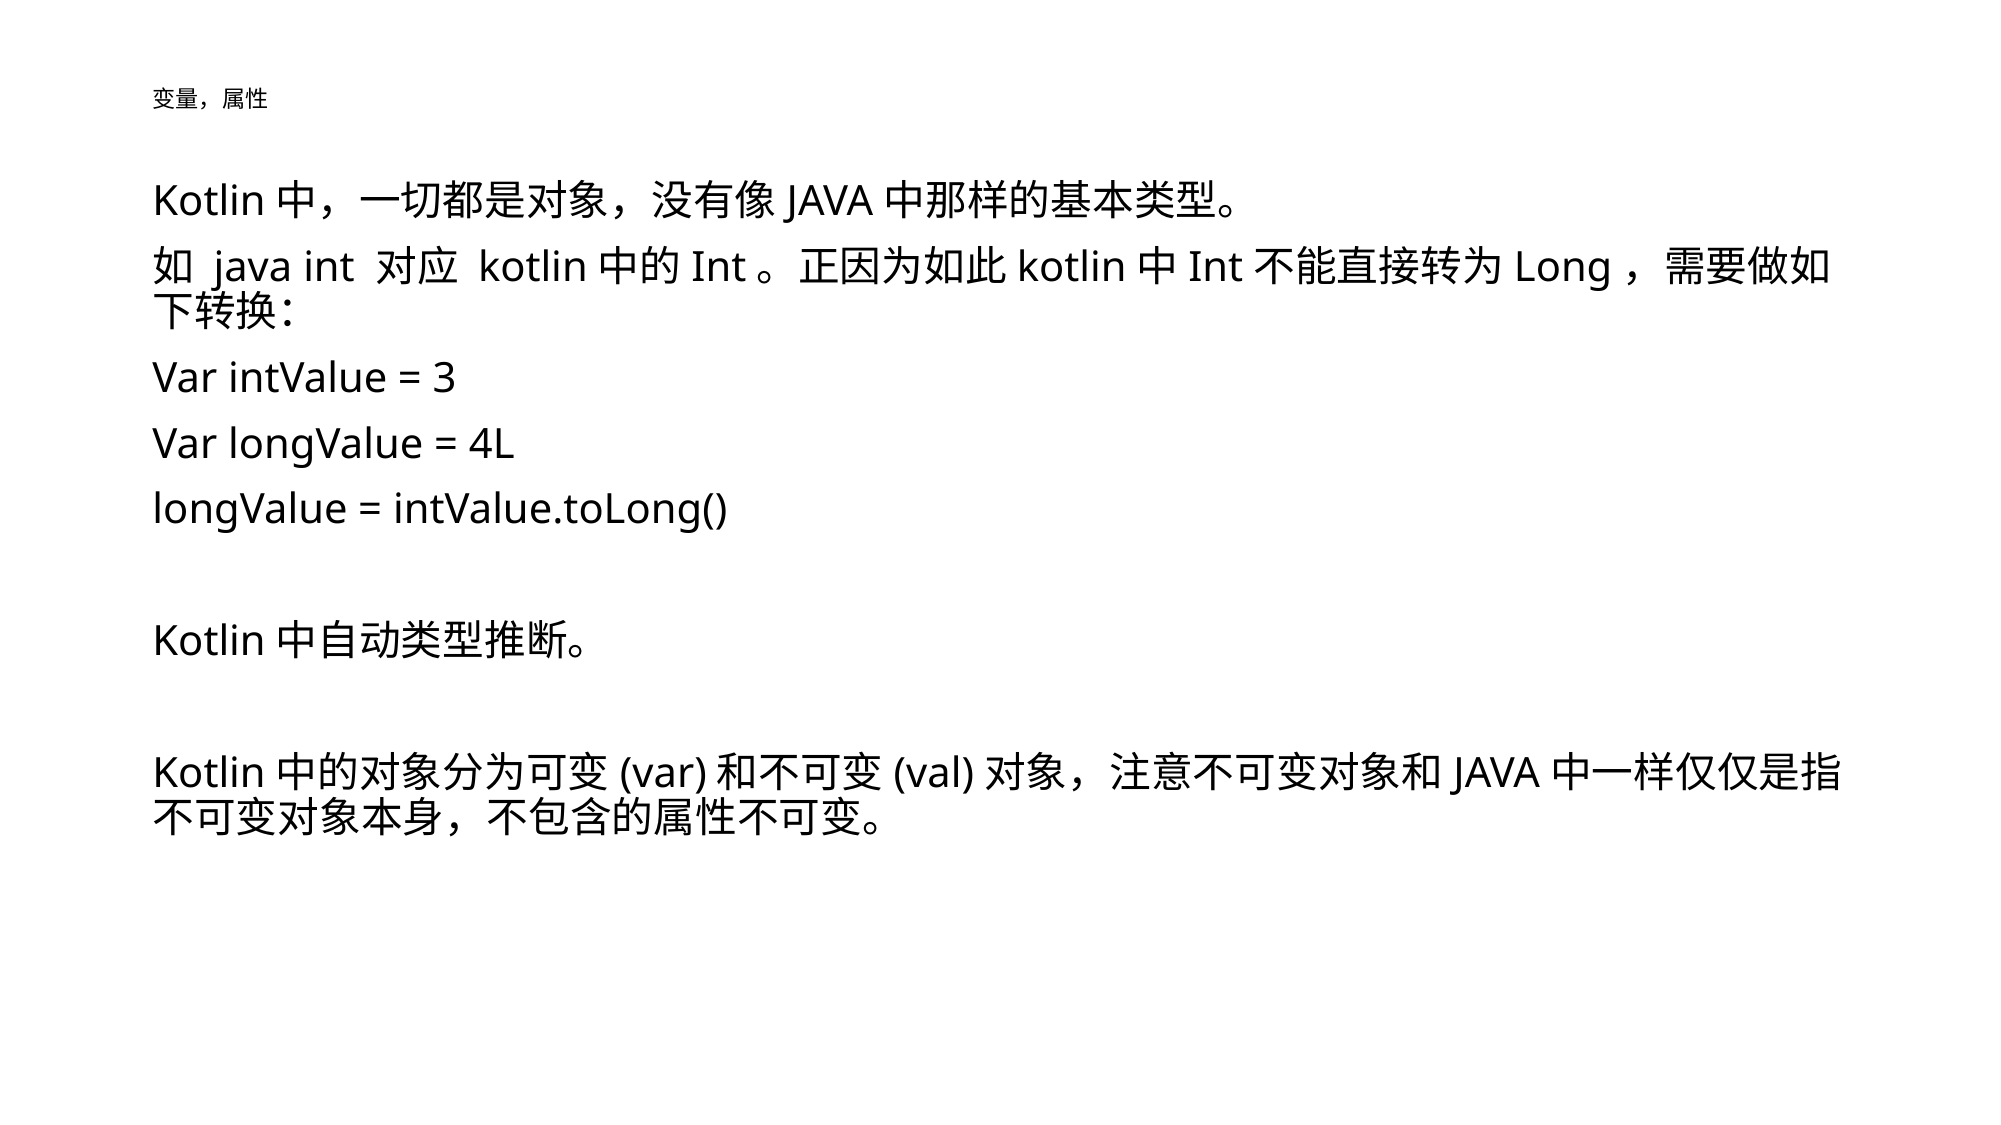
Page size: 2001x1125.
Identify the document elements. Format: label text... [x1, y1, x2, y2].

title 变量，属性 [137, 53, 1863, 149]
list Kotlin中，一切都是对象，没有像JAVA中那样的基本类型。 如 java int 对应 kotlin中的Int。正因为如此kotlin中Int不能直接转为Long，需要做如下转换： Var intValue = 3 Var longValue = 4L longValue = intValue.toLong() Kotlin中自动类型推断。 Kotlin中的对象分为可变(var)和不可变(val)对象，注意不可变对象和JAVA中一样仅仅是指不可变对象本身，不包含的属性不可变。 [137, 171, 1863, 1014]
